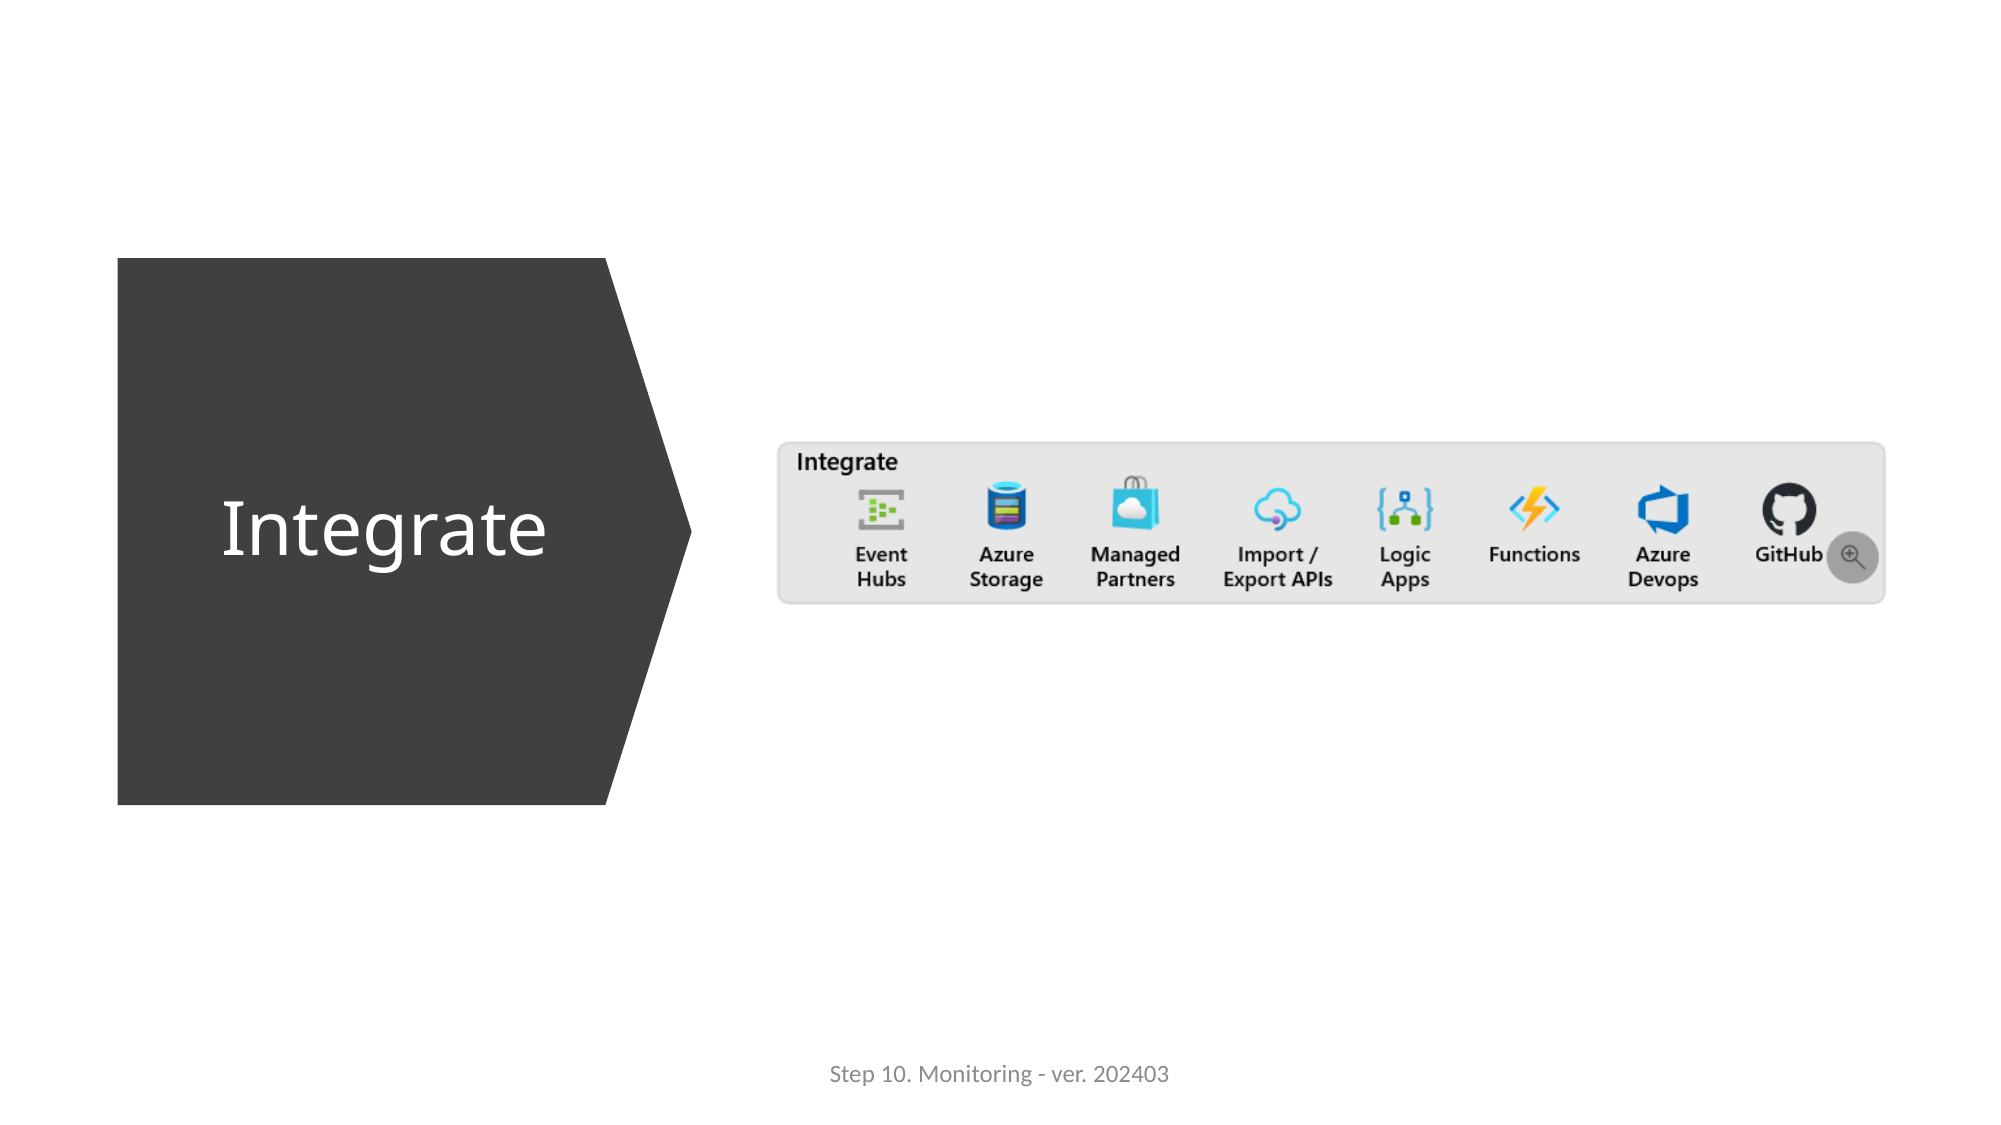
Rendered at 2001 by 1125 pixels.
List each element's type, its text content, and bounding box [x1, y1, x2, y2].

picture [770, 435, 1892, 628]
title Integrate [147, 322, 623, 741]
text_box [116, 257, 693, 807]
footer Step 10. Monitoring - ver. 202403 [662, 1042, 1338, 1103]
